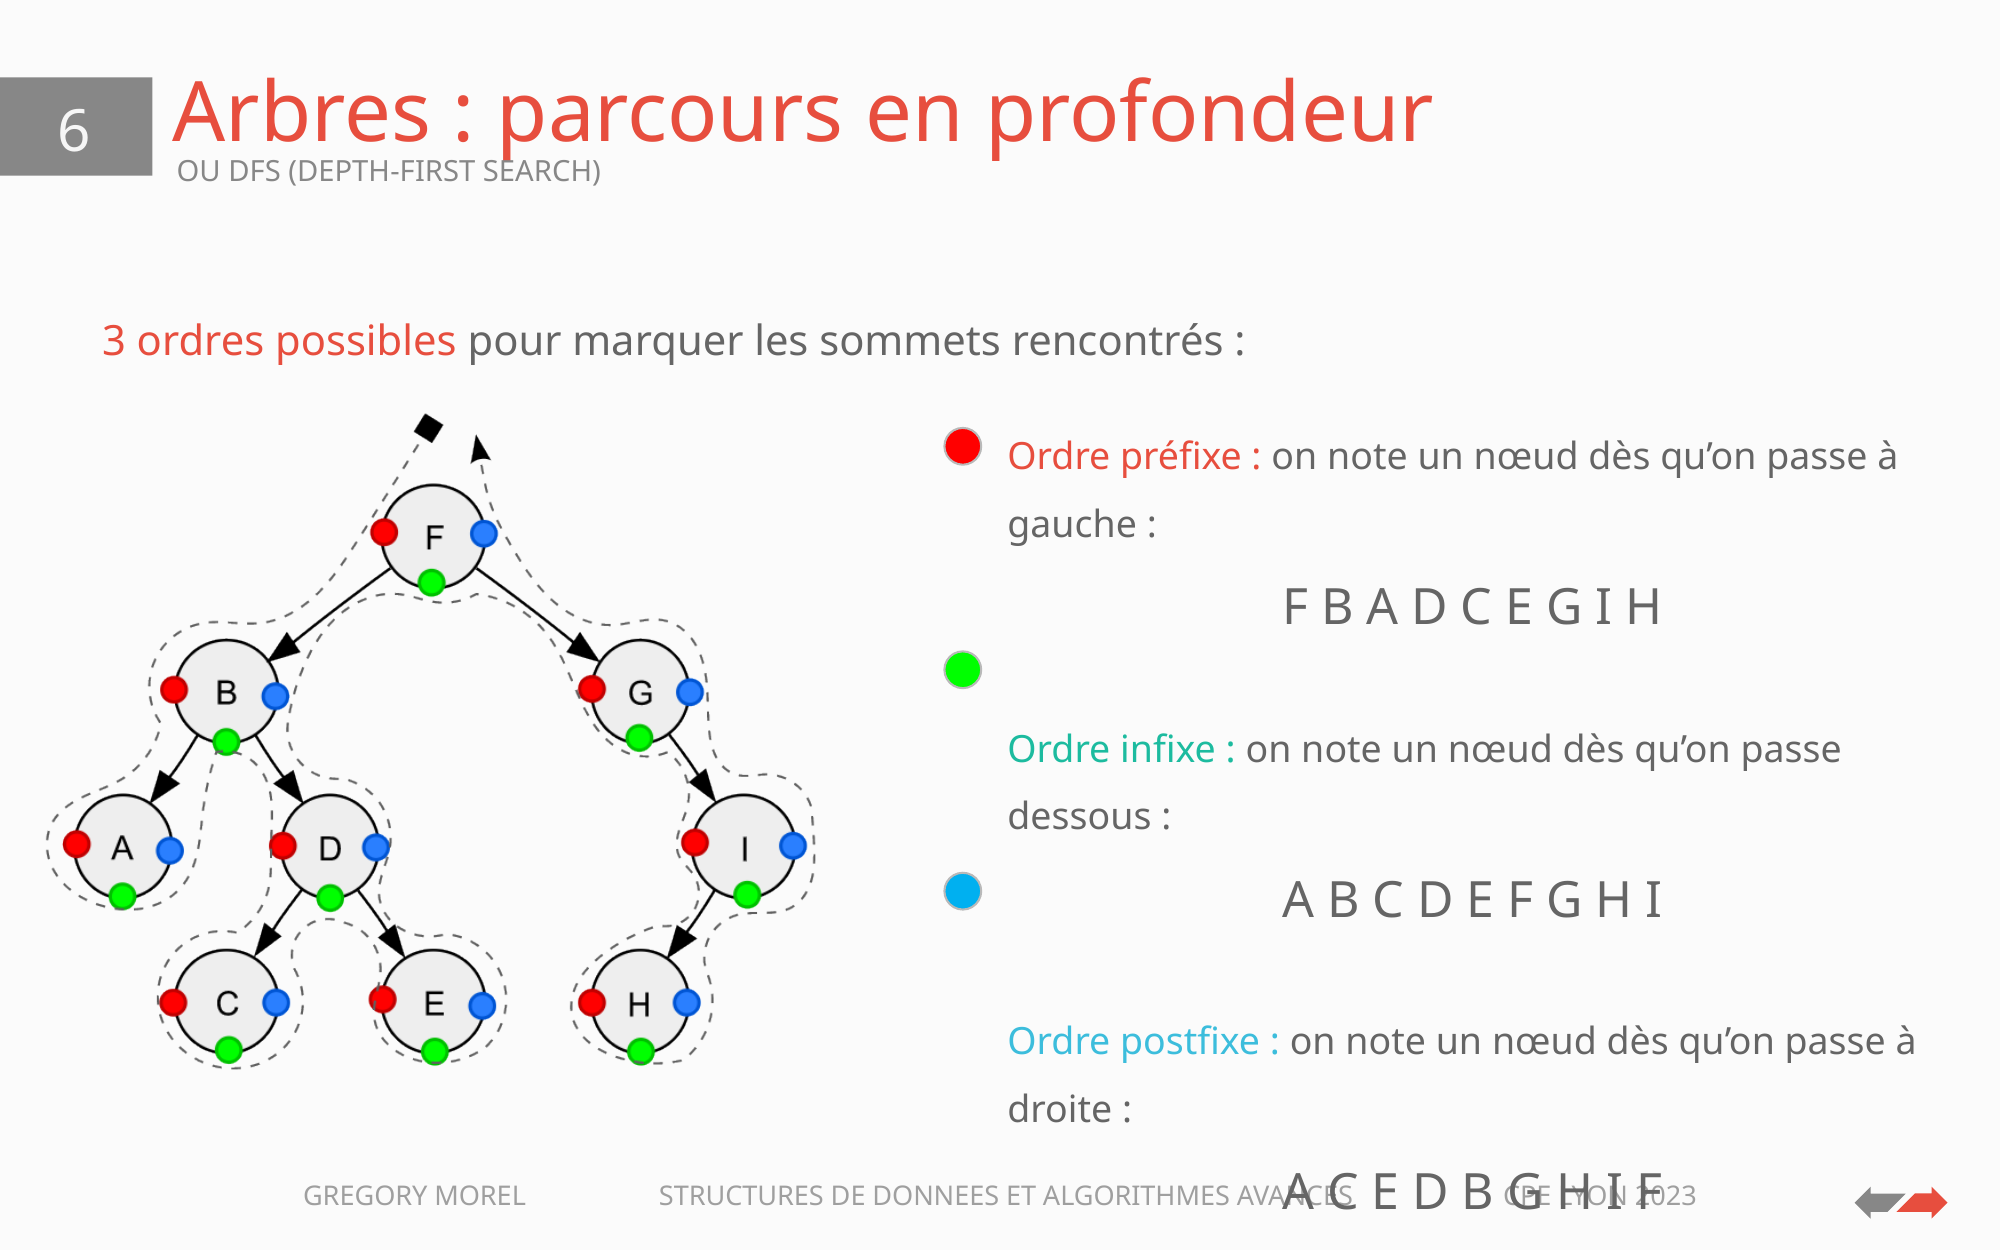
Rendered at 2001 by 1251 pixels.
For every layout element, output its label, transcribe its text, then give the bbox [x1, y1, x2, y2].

text_box 3 ordres possibles pour marquer les sommets rencontrés : [57, 281, 1930, 372]
text_box [943, 871, 983, 911]
text_box [943, 650, 983, 690]
text_box Ordre préfixe : on note un nœud dès qu’on passe à gauche : F B A D C E G I H Ordre infixe : on note un nœud dès qu’on passe dessous : A B C D E F G H I Ordre postfixe : on note un nœud dès qu’on passe à droite : A C E D B G H I F [962, 402, 1953, 1227]
subtitle OU DFS (DEPTH-FIRST SEARCH) [161, 144, 1662, 218]
slide_number 6 [13, 85, 134, 162]
text_box [943, 426, 983, 466]
title Arbres : parcours en profondeur [158, 19, 1659, 168]
picture [32, 411, 858, 1080]
